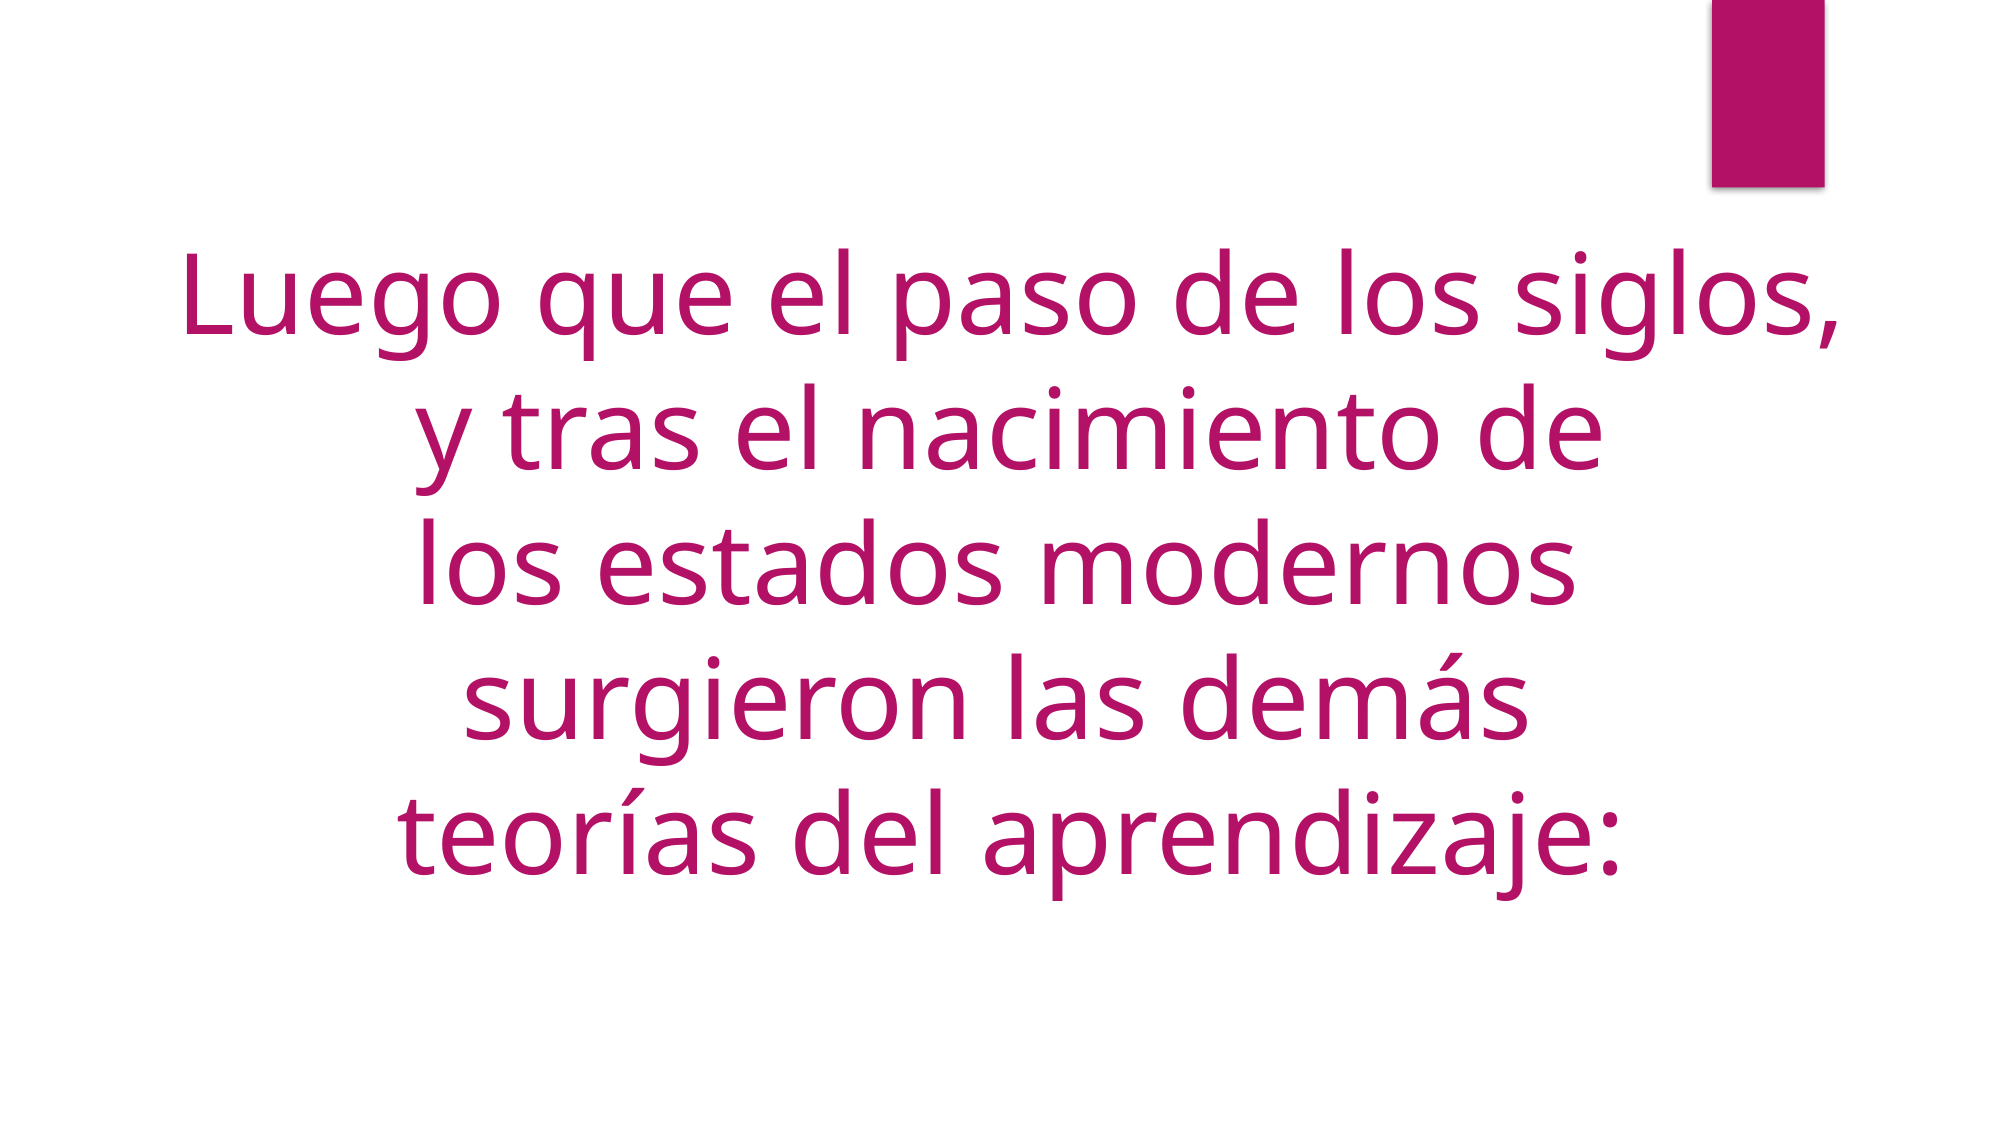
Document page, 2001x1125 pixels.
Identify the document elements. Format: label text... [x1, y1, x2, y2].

text_box Luego que el paso de los siglos, y tras el nacimiento de los estados modernos surgieron las demás teorías del aprendizaje: [161, 214, 1863, 905]
